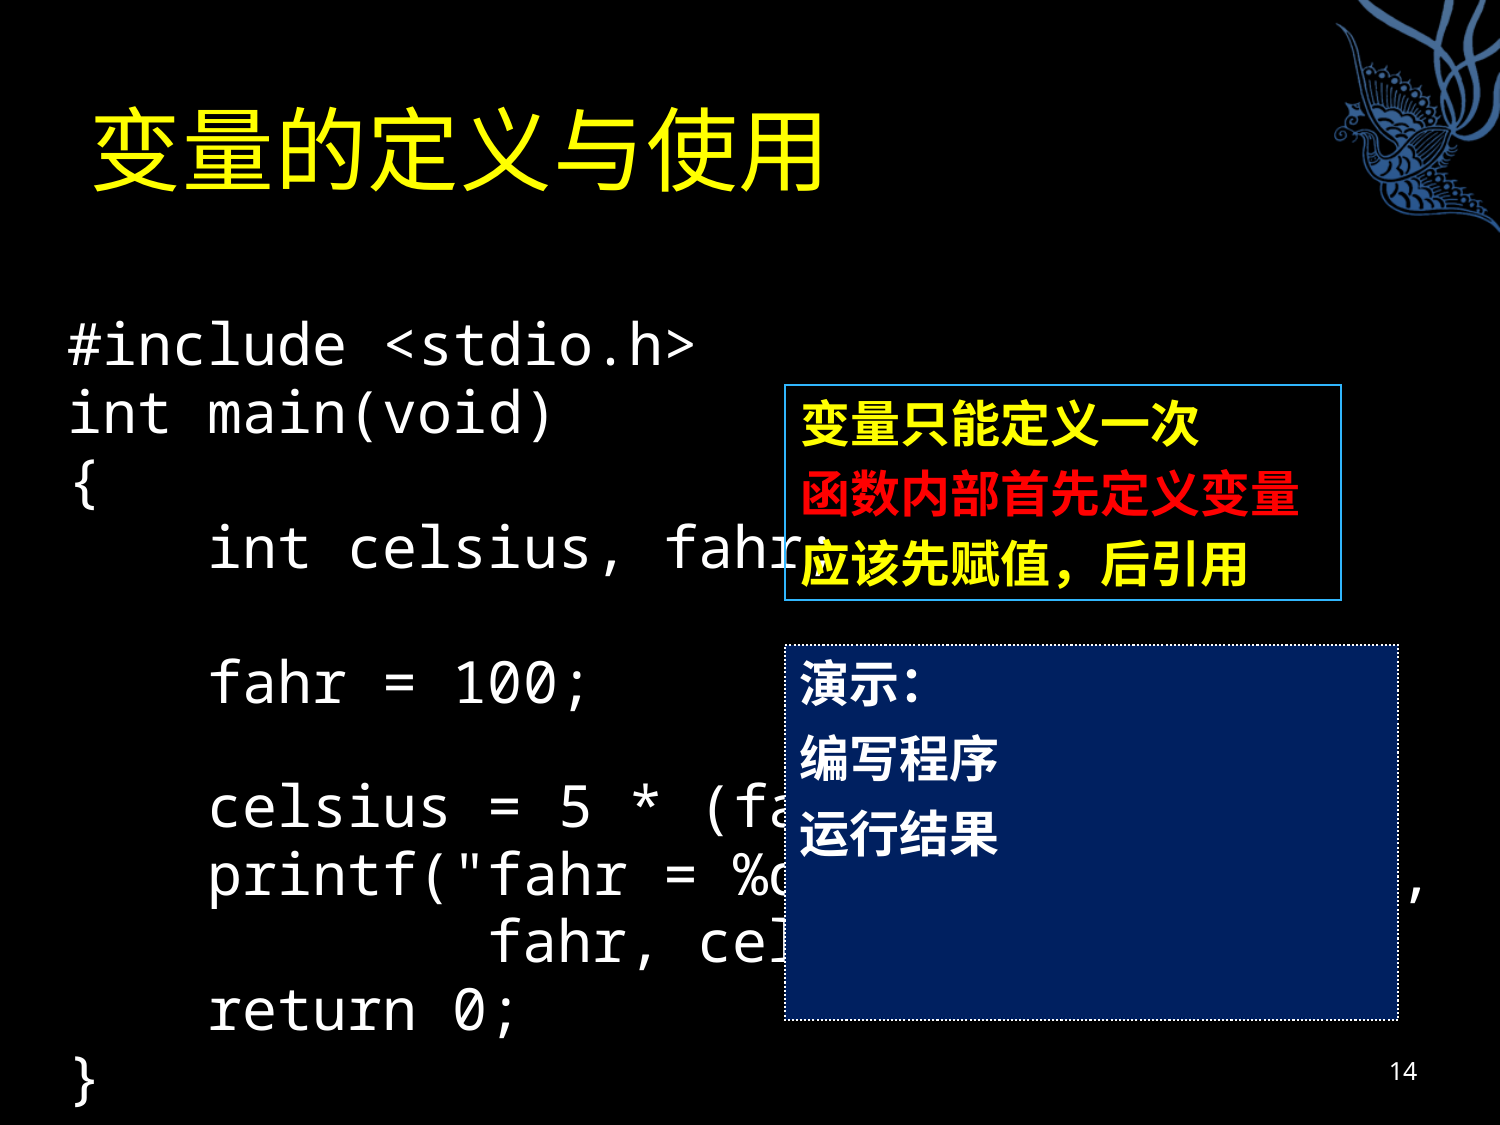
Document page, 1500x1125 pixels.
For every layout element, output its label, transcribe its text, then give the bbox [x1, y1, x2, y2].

list #include <stdio.h> int main(void) { int celsius, fahr; fahr = 100; celsius = 5 * (fahr - 32) / 9; printf("fahr = %d, celsius = %d\n", fahr, celsius); return 0; } [53, 231, 1500, 1094]
text_box 演示： 编写程序 运行结果 [784, 645, 1399, 1020]
title 变量的定义与使用 [75, 75, 975, 220]
text_box 变量只能定义一次 函数内部首先定义变量 应该先赋值，后引用 [785, 385, 1341, 600]
slide_number 14 [1074, 1042, 1425, 1103]
